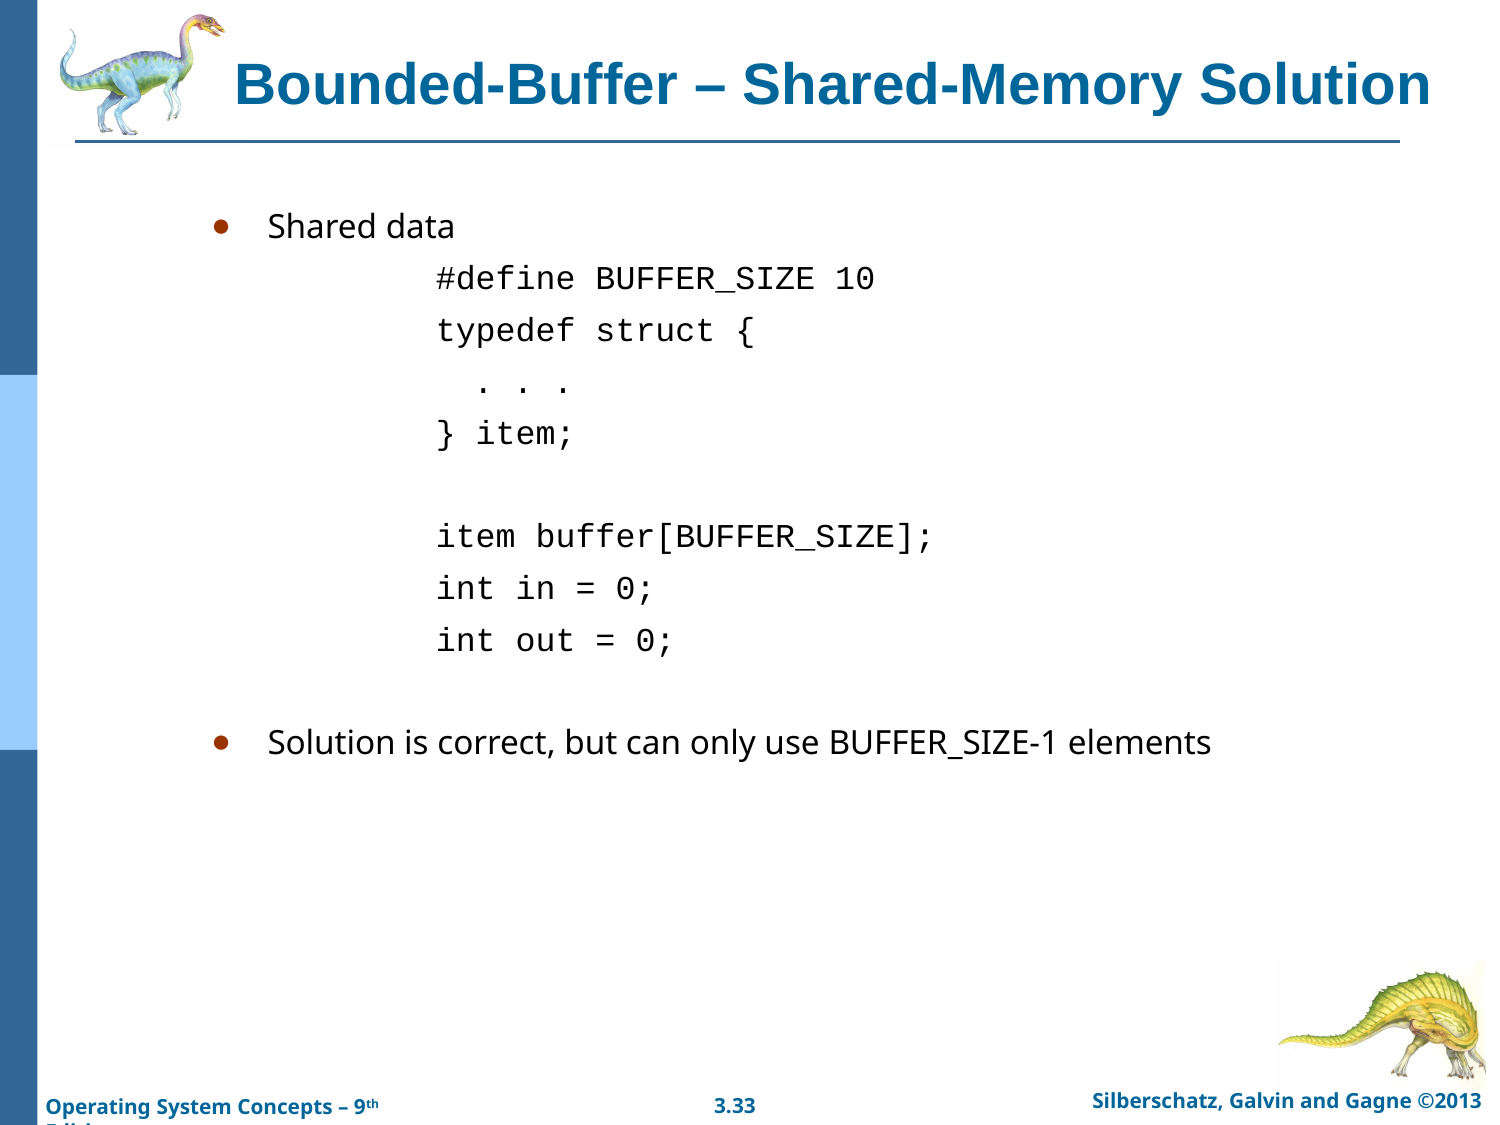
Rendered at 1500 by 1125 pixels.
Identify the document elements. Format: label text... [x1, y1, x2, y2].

picture [1275, 959, 1486, 1090]
list Shared data #define BUFFER_SIZE 10 typedef struct { . . . } item; item buffer[BUFFER_SIZE]; int in = 0; int out = 0; Solution is correct, but can only use BUFFER_SIZE-1 elements [196, 197, 1366, 969]
title Bounded-Buffer – Shared-Memory Solution [171, 49, 1497, 125]
picture [46, 0, 243, 149]
